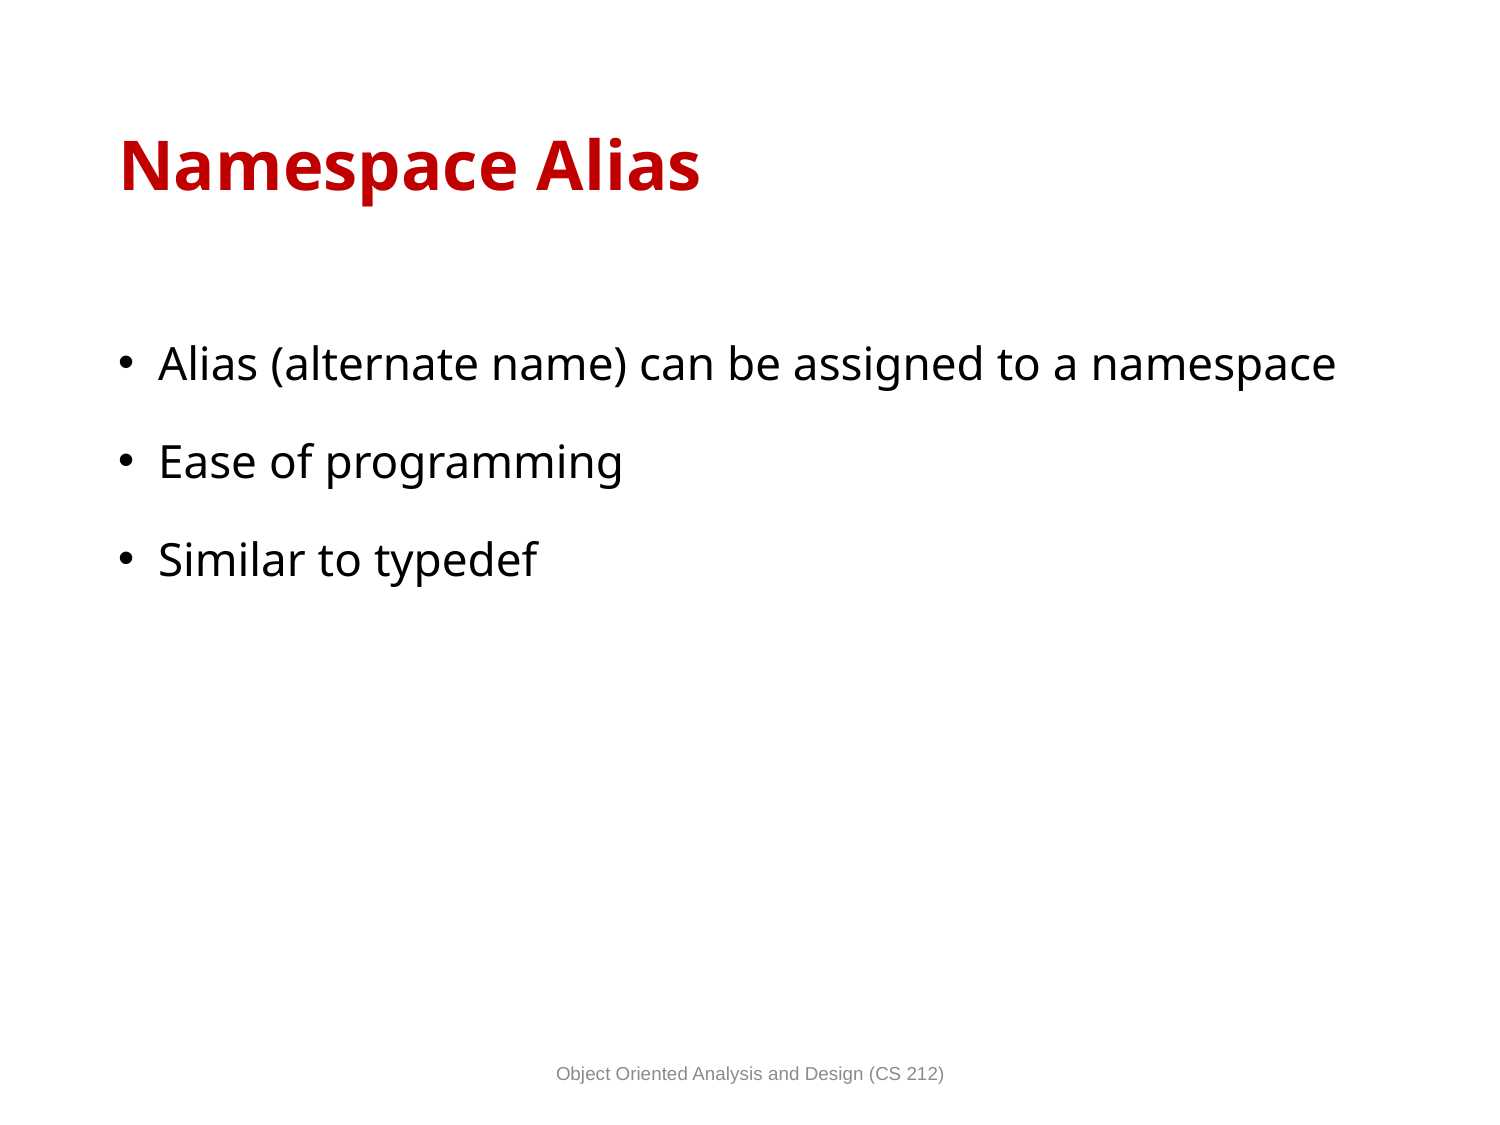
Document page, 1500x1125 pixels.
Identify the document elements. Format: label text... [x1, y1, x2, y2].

footer Object Oriented Analysis and Design (CS 212) [496, 1042, 1004, 1103]
title Namespace Alias [103, 59, 1397, 278]
list Alias (alternate name) can be assigned to a namespace Ease of programming Similar to typedef [103, 299, 1397, 1014]
